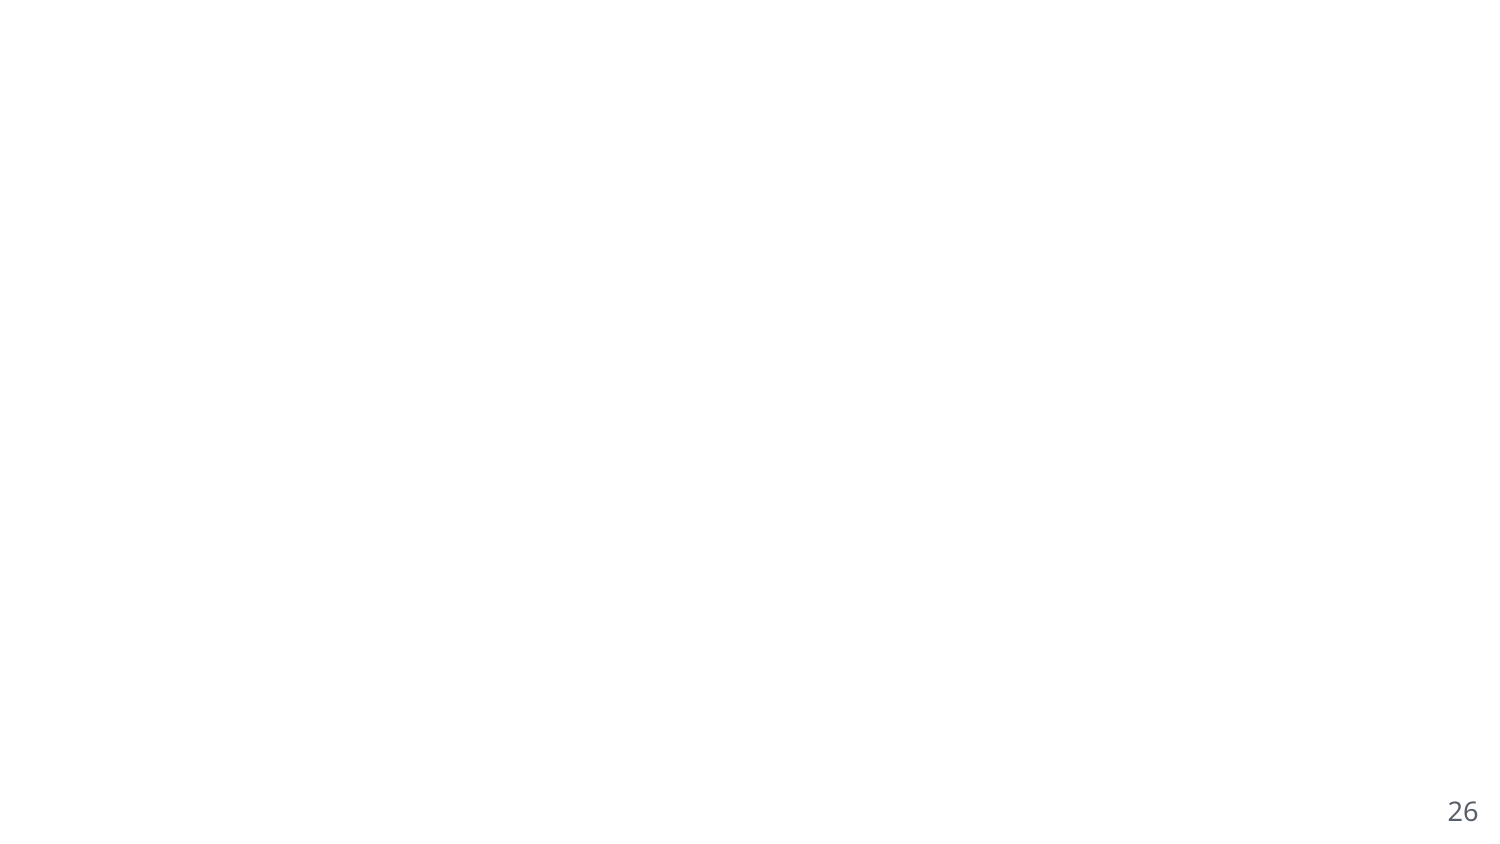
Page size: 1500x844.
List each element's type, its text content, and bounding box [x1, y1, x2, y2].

slide_number ‹#› [1403, 779, 1494, 844]
